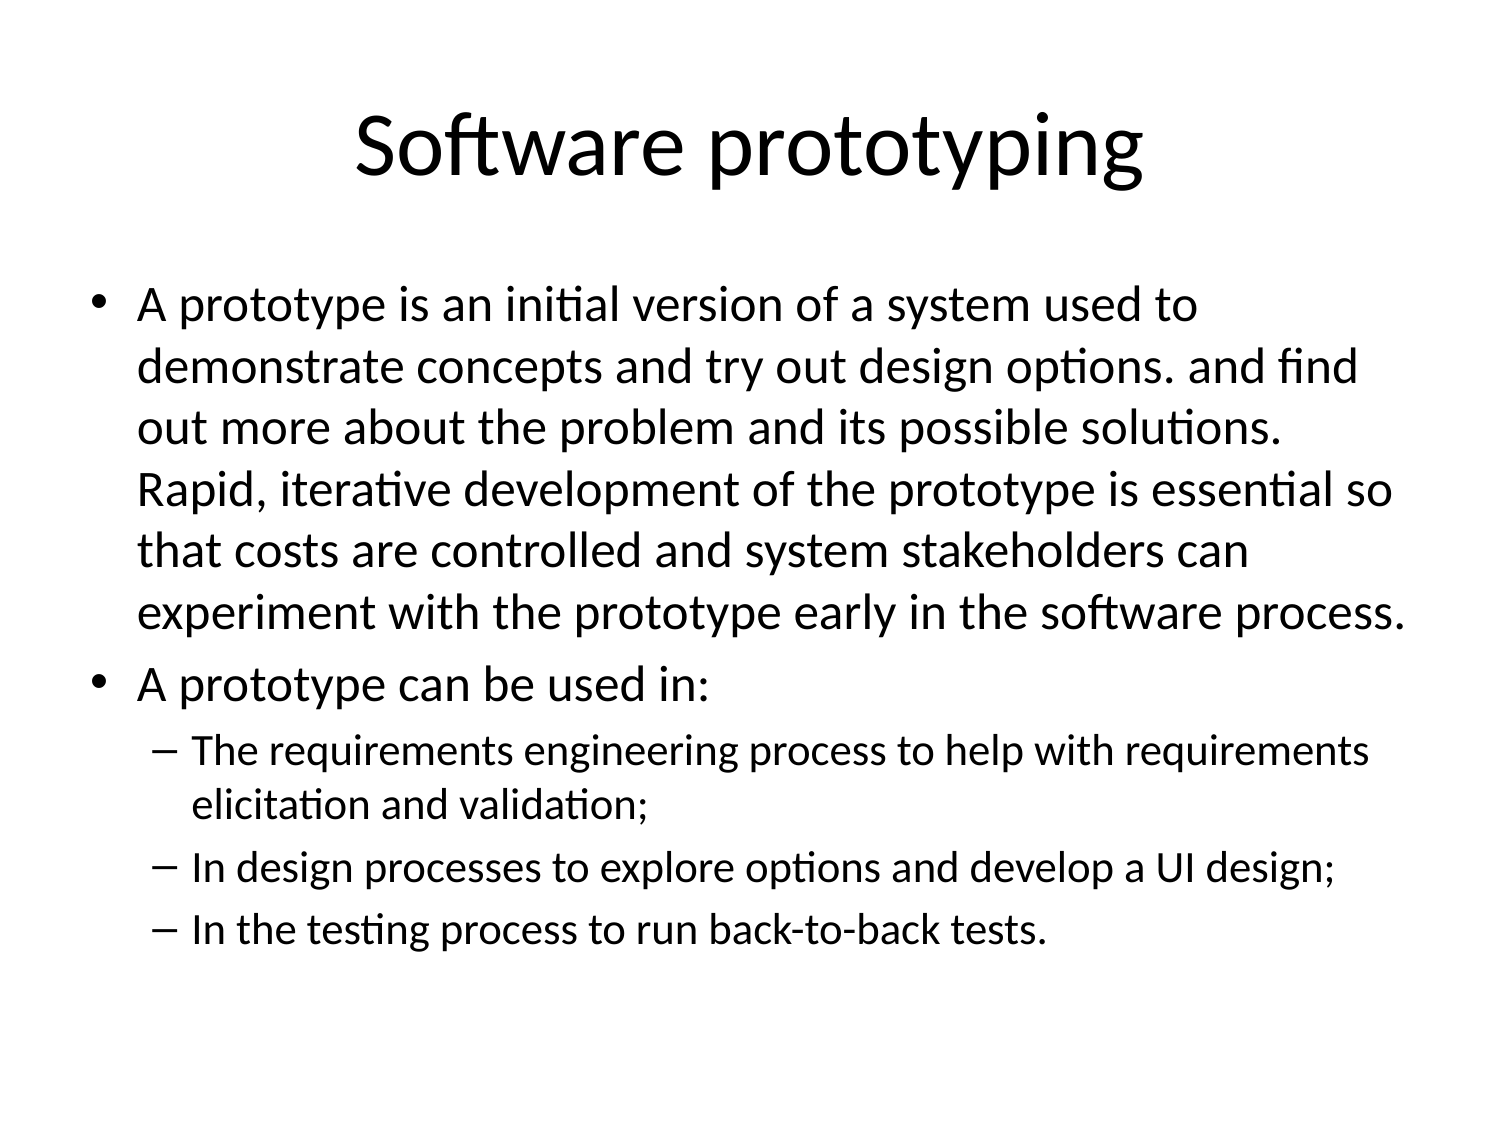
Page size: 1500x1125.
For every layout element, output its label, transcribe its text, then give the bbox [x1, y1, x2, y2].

title Software prototyping [75, 45, 1425, 233]
list A prototype is an initial version of a system used to demonstrate concepts and try out design options. and find out more about the problem and its possible solutions. Rapid, iterative development of the prototype is essential so that costs are controlled and system stakeholders can experiment with the prototype early in the software process. A prototype can be used in: The requirements engineering process to help with requirements elicitation and validation; In design processes to explore options and develop a UI design; In the testing process to run back-to-back tests. [75, 262, 1425, 1005]
